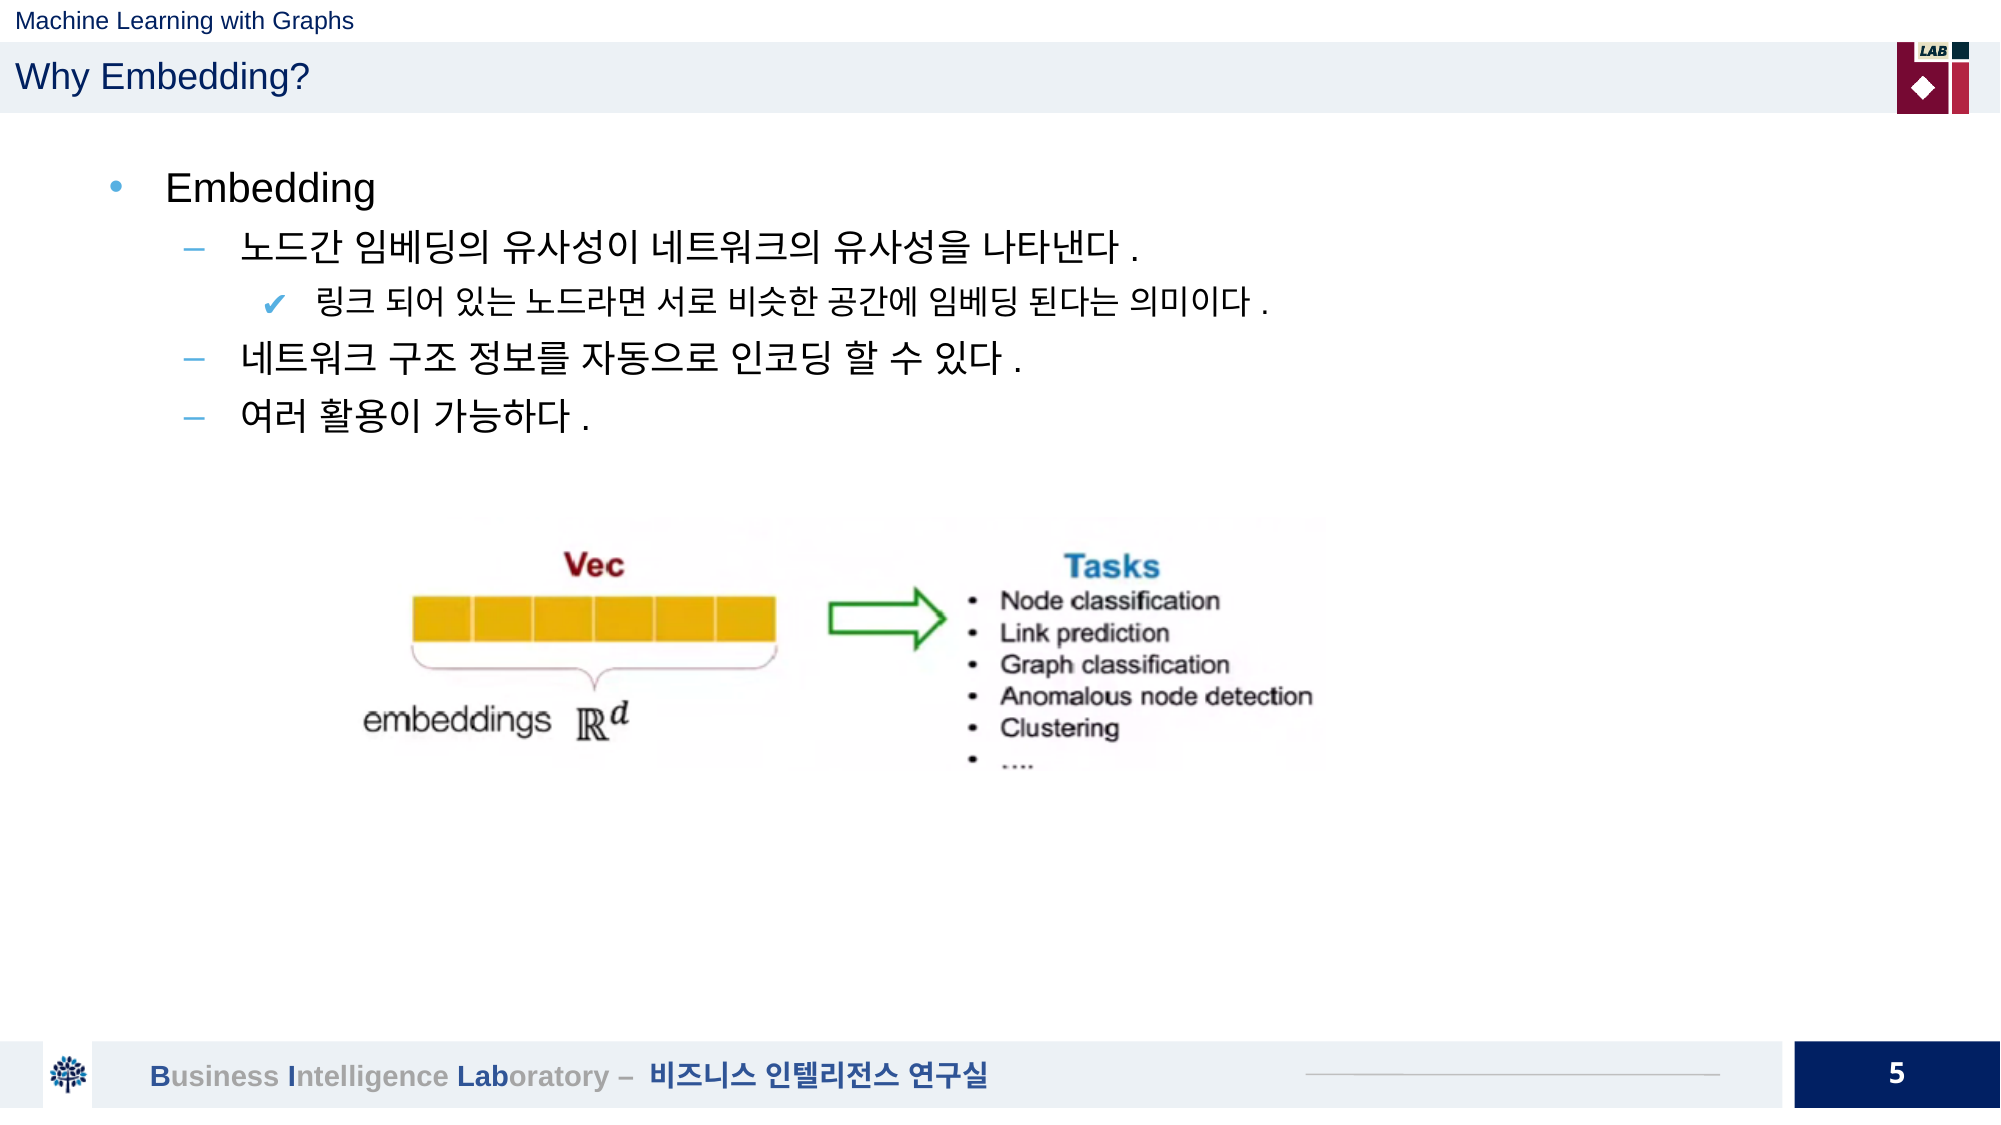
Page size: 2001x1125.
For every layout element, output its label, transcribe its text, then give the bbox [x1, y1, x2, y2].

picture [1897, 41, 1969, 114]
list Embedding 노드간 임베딩의 유사성이 네트워크의 유사성을 나타낸다. 링크 되어 있는 노드라면 서로 비슷한 공간에 임베딩 된다는 의미이다. 네트워크 구조 정보를 자동으로 인코딩 할 수 있다. 여러 활용이 가능하다. [73, 138, 1927, 1028]
title Machine Learning with Graphs [0, 0, 598, 42]
slide_number 5 [1825, 1044, 1970, 1105]
subtitle Why Embedding? [0, 42, 1326, 113]
picture [43, 1041, 92, 1108]
picture [339, 517, 1326, 771]
